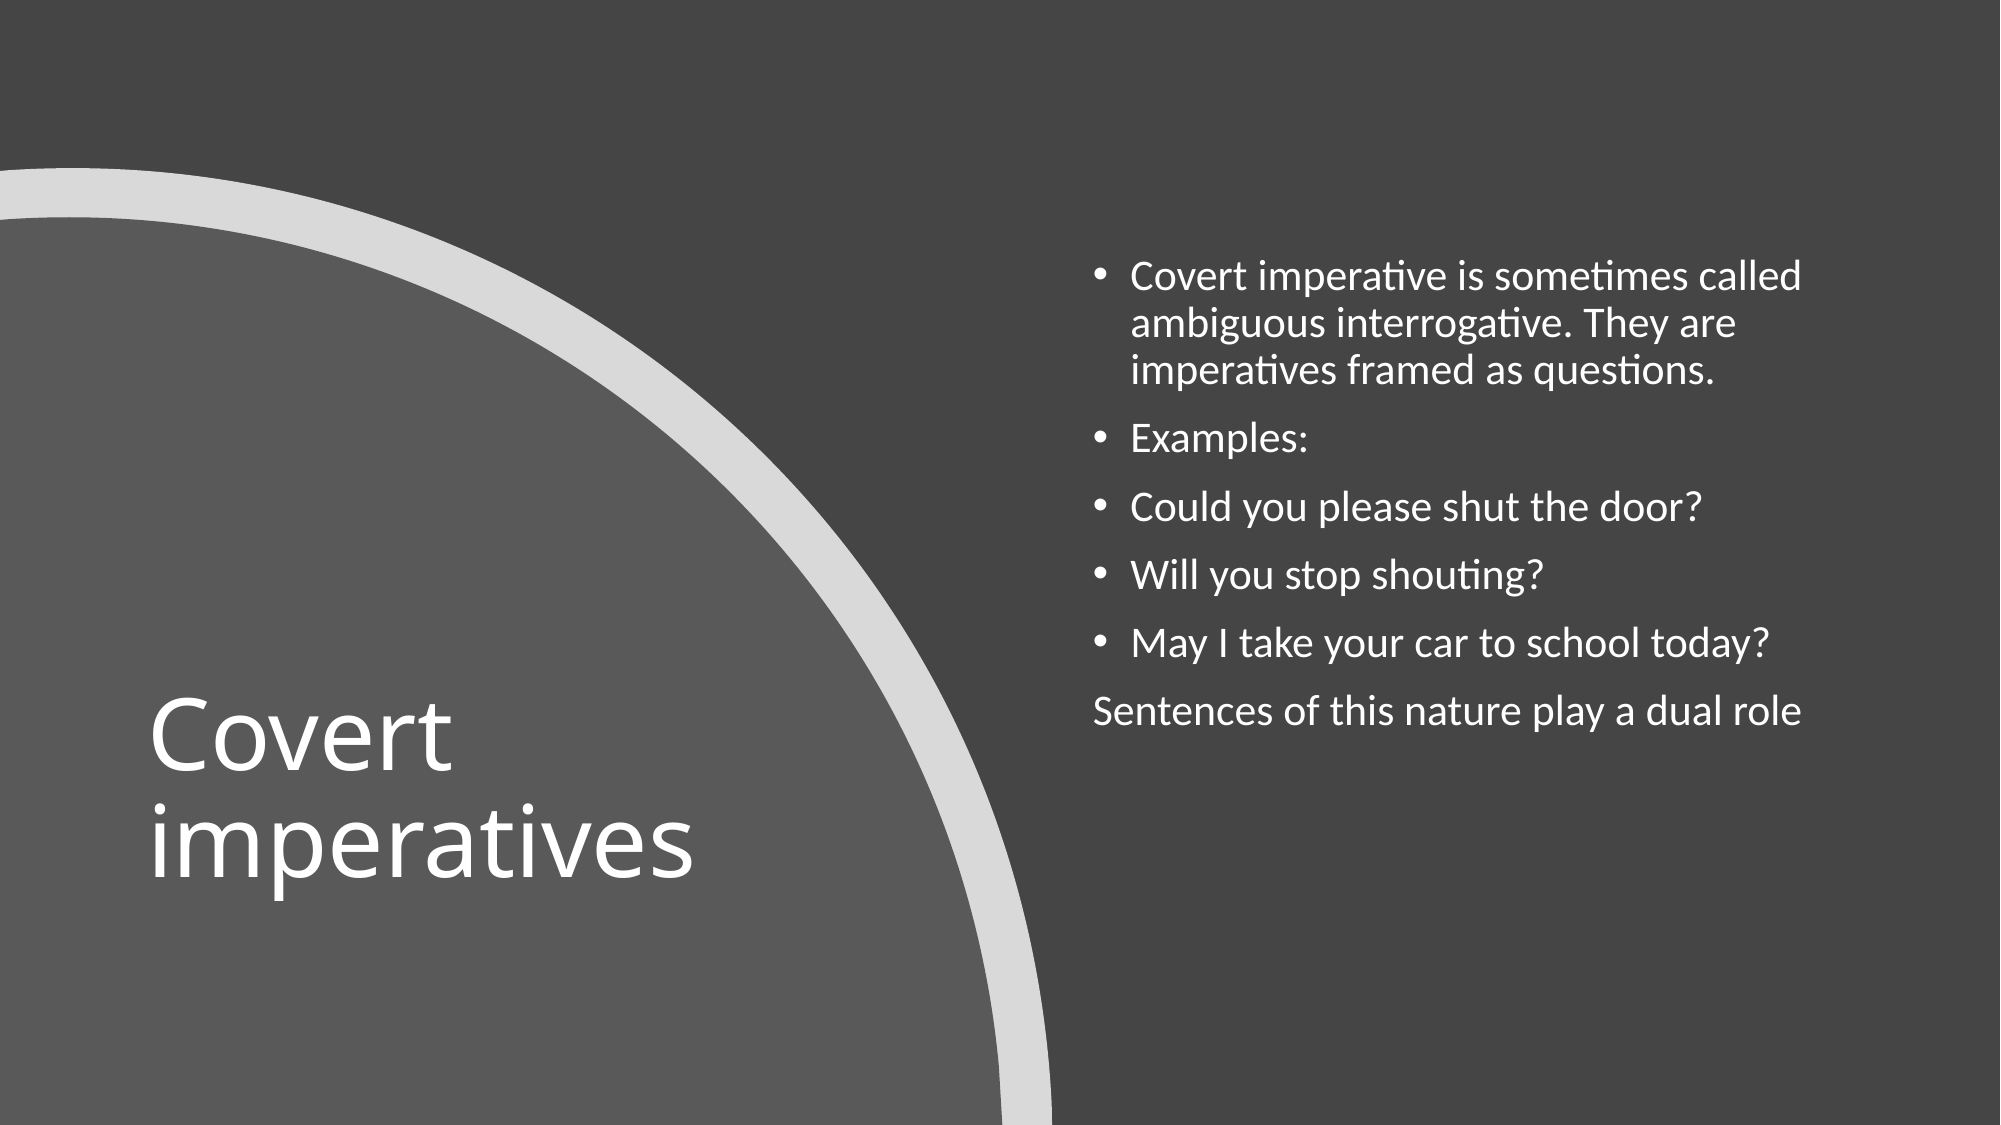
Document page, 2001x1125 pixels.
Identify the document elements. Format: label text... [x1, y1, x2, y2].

text_box [0, 216, 1004, 1125]
text_box [0, 167, 1054, 1125]
list Covert imperative is sometimes called ambiguous interrogative. They are imperatives framed as questions. Examples: Could you please shut the door? Will you stop shouting? May I take your car to school today? Sentences of this nature play a dual role [1077, 98, 1892, 889]
title Covert imperatives [131, 476, 724, 907]
